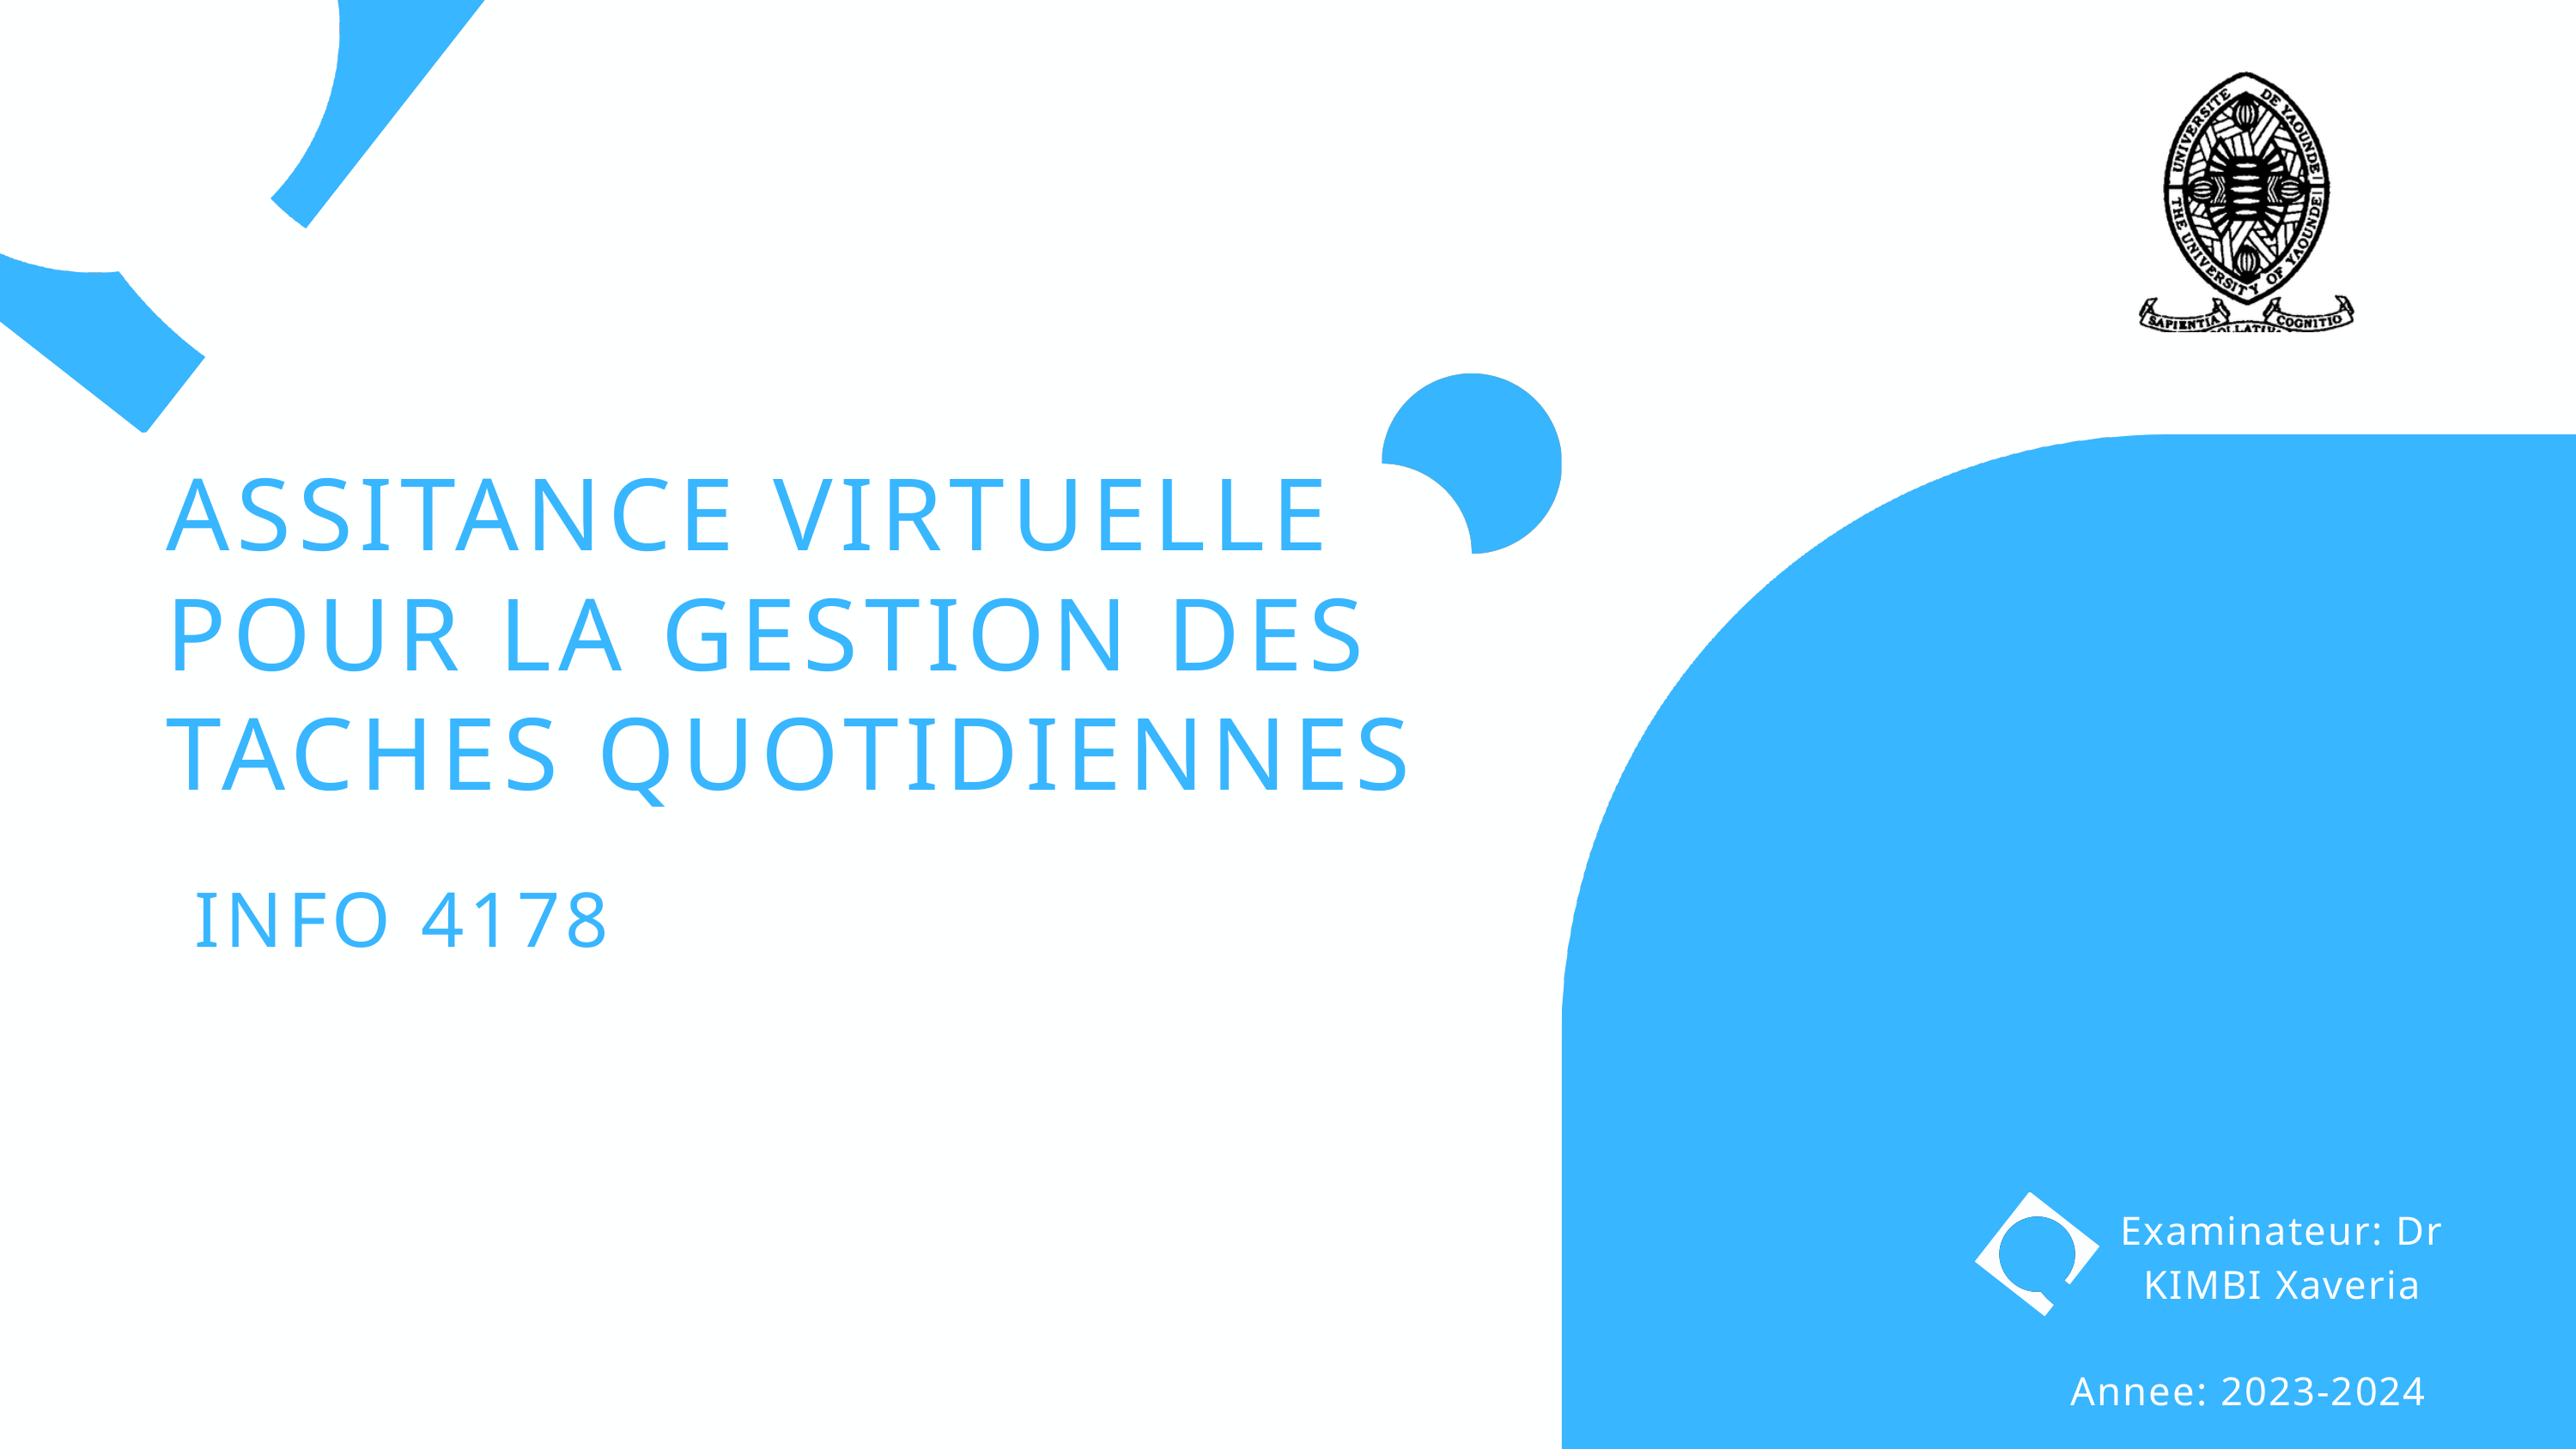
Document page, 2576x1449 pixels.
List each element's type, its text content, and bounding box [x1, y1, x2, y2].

text_box INFO 4178 [194, 871, 1446, 963]
text_box ASSITANCE VIRTUELLE POUR LA GESTION DES TACHES QUOTIDIENNES [166, 451, 1446, 810]
text_box [1561, 434, 2576, 1449]
text_box Examinateur: Dr KIMBI Xaveria [2073, 1198, 2491, 1307]
text_box [1974, 1191, 2100, 1317]
text_box [2137, 70, 2360, 332]
text_box [0, 0, 485, 435]
text_box [1382, 373, 1562, 554]
text_box Annee: 2023-2024 [2039, 1358, 2458, 1414]
